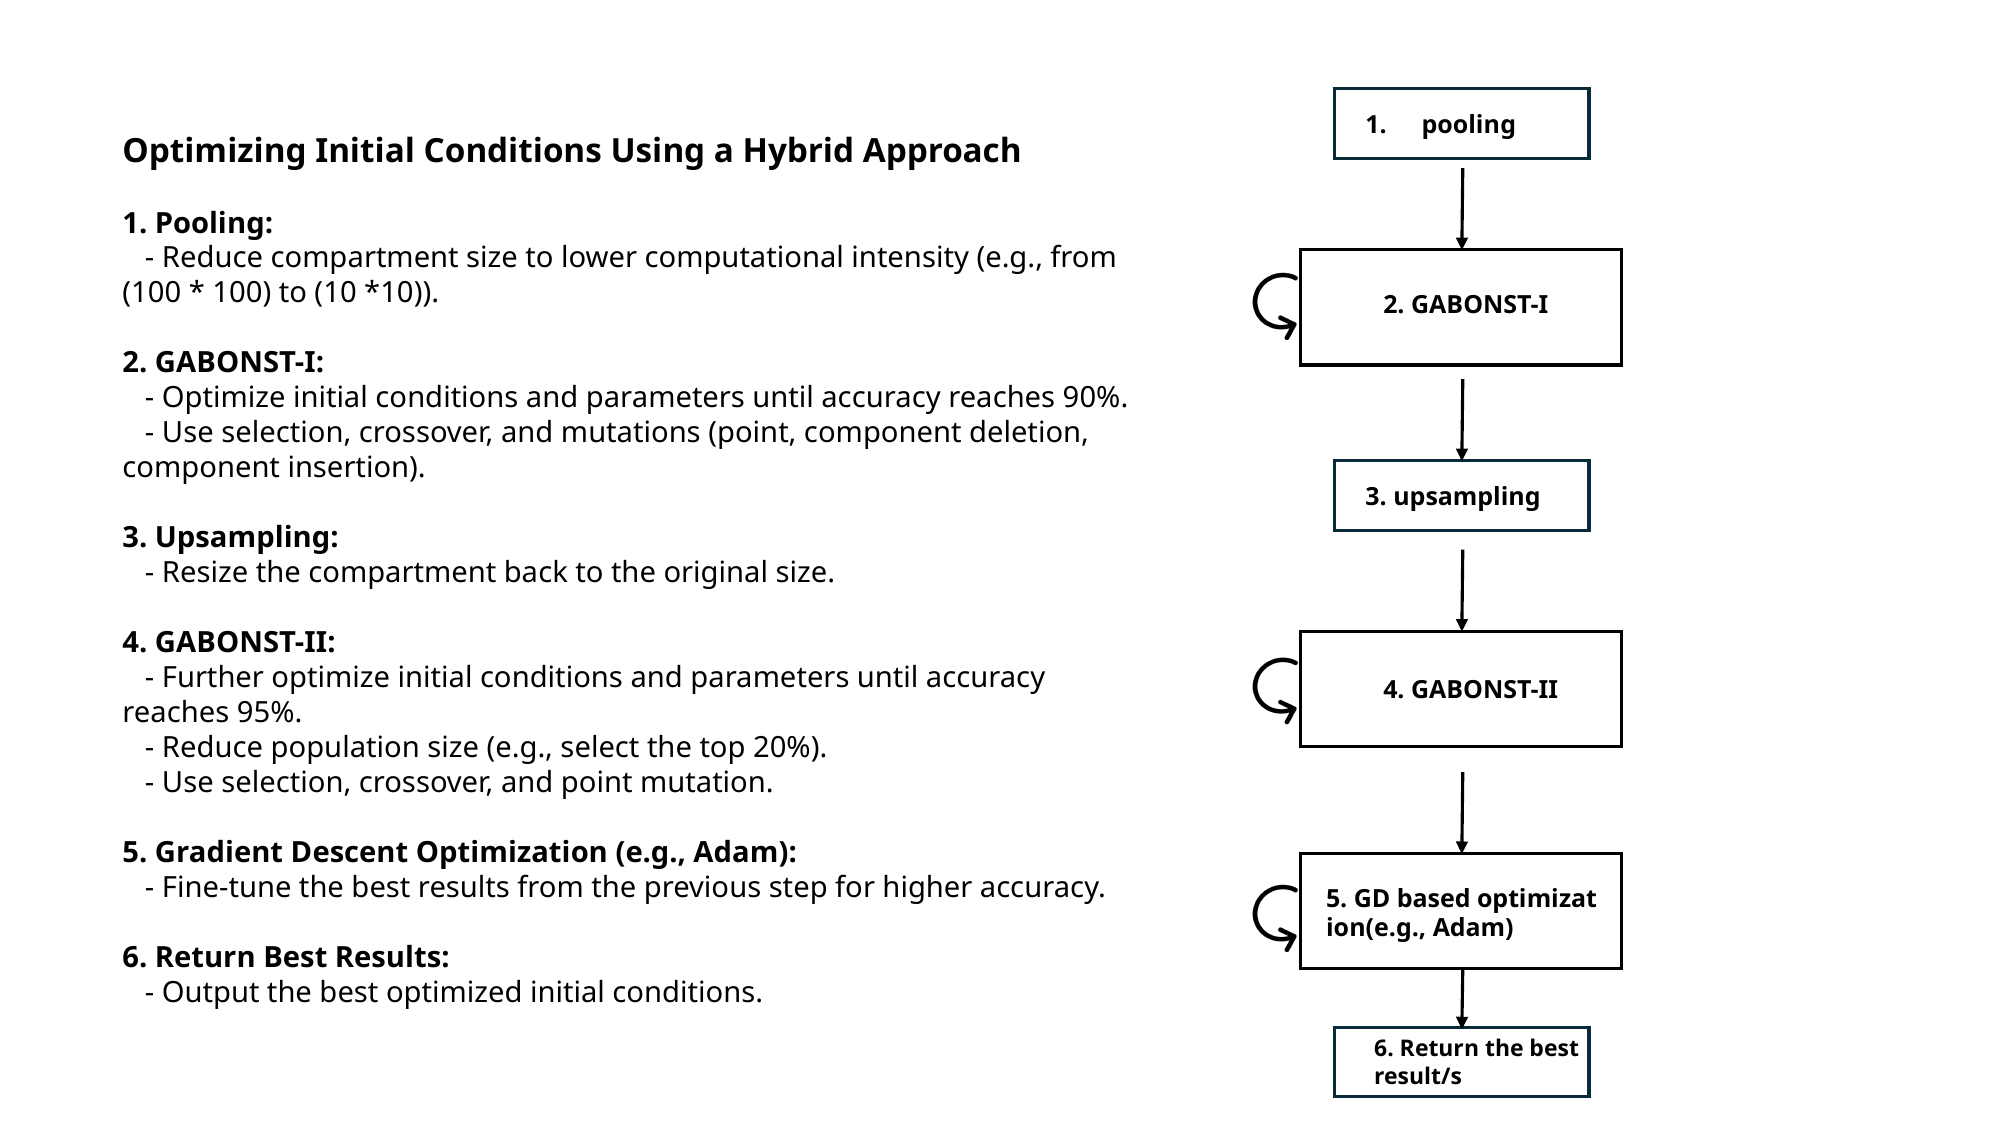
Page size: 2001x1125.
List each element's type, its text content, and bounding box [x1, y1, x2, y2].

text_box 4. GABONST-II [1368, 666, 1640, 711]
picture [1234, 647, 1327, 736]
text_box pooling [1350, 101, 1622, 147]
text_box [1299, 630, 1623, 748]
text_box [1333, 87, 1591, 160]
text_box 3. upsampling [1350, 472, 1622, 518]
picture [1234, 262, 1326, 352]
text_box 2. GABONST-I [1368, 281, 1640, 327]
text_box 5. GD based optimization(e.g., Adam) [1310, 874, 1615, 950]
text_box Optimizing Initial Conditions Using a Hybrid Approach 1. Pooling: - Reduce compartment size to lower computational intensity (e.g., from (100 * 100) to (10 *10)). 2. GABONST-I: - Optimize initial conditions and parameters until accuracy reaches 90%. - Use selection, crossover, and mutations (point, component deletion, component insertion). 3. Upsampling: - Resize the compartment back to the original size. 4. GABONST-II: - Further optimize initial conditions and parameters until accuracy reaches 95%. - Reduce population size (e.g., select the top 20%). - Use selection, crossover, and point mutation. 5. Gradient Descent Optimization (e.g., Adam): - Fine-tune the best results from the previous step for higher accuracy. 6. Return Best Results: - Output the best optimized initial conditions. [107, 121, 1153, 1125]
picture [1234, 874, 1326, 964]
text_box [1299, 852, 1623, 970]
text_box 6. Return the best result/s [1359, 1026, 1614, 1097]
text_box [1299, 248, 1623, 367]
text_box g [1333, 1026, 1591, 1098]
text_box [1333, 459, 1591, 532]
